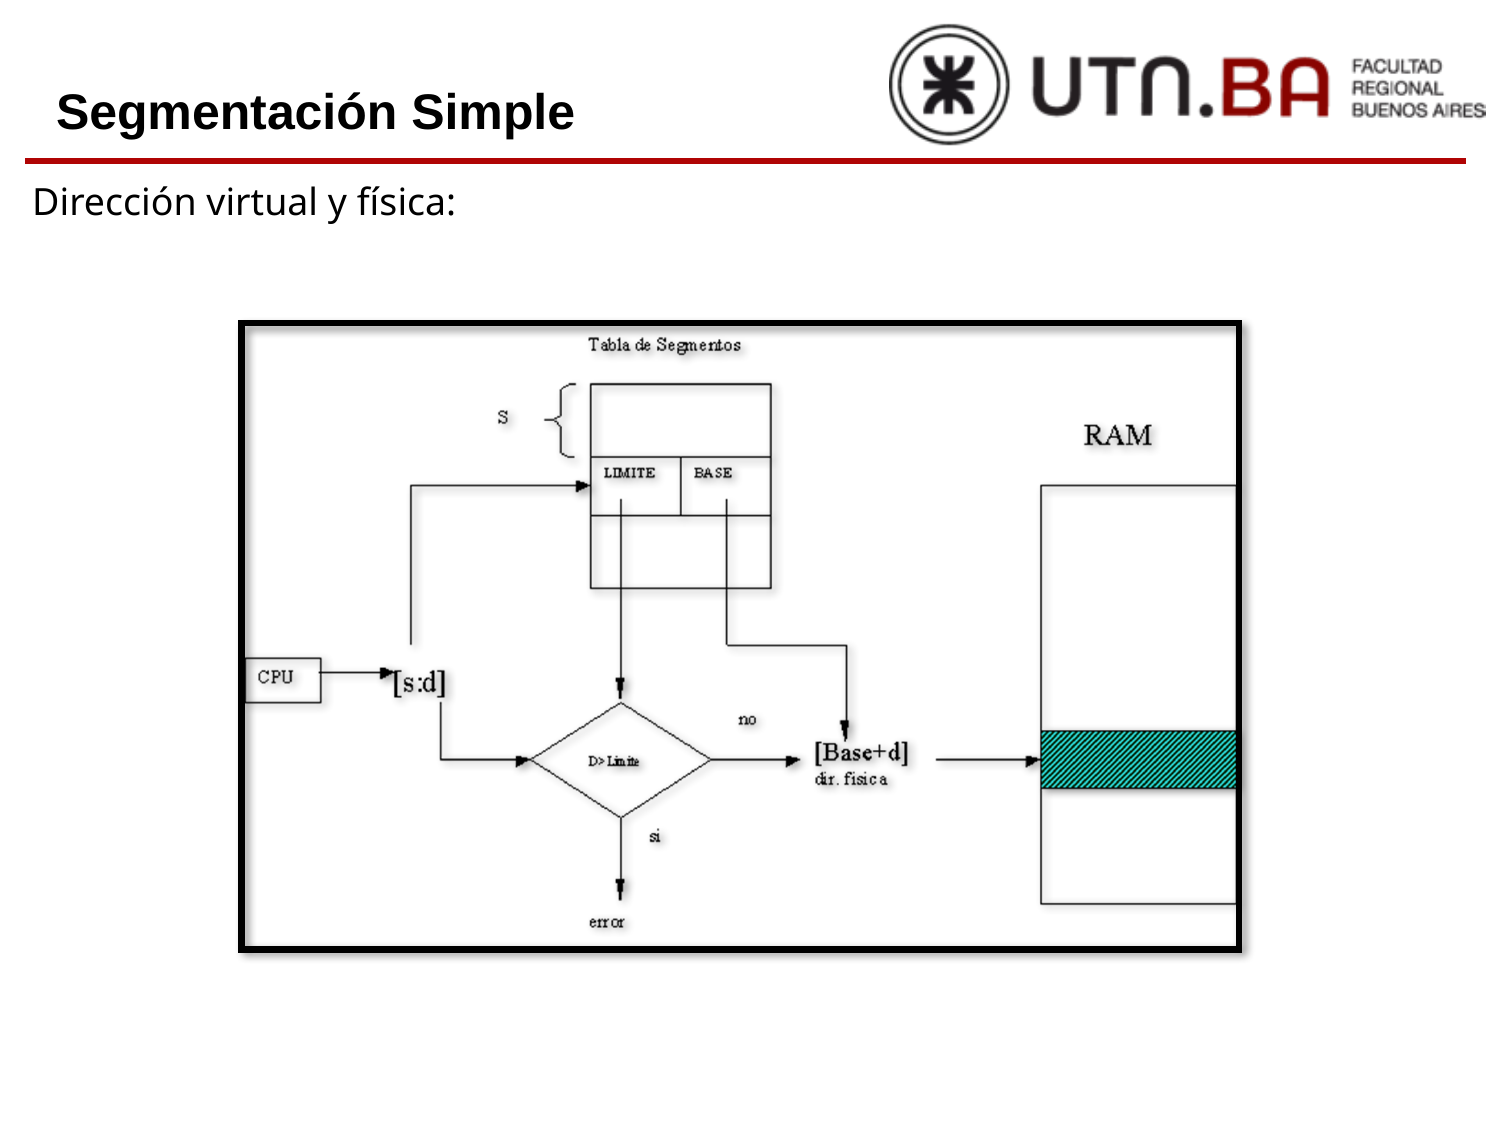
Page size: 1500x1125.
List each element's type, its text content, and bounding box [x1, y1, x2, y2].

text_box Dirección virtual y física: [17, 170, 1464, 231]
list Segmentación Simple [41, 71, 892, 148]
picture [244, 325, 1237, 947]
picture [889, 21, 1486, 149]
